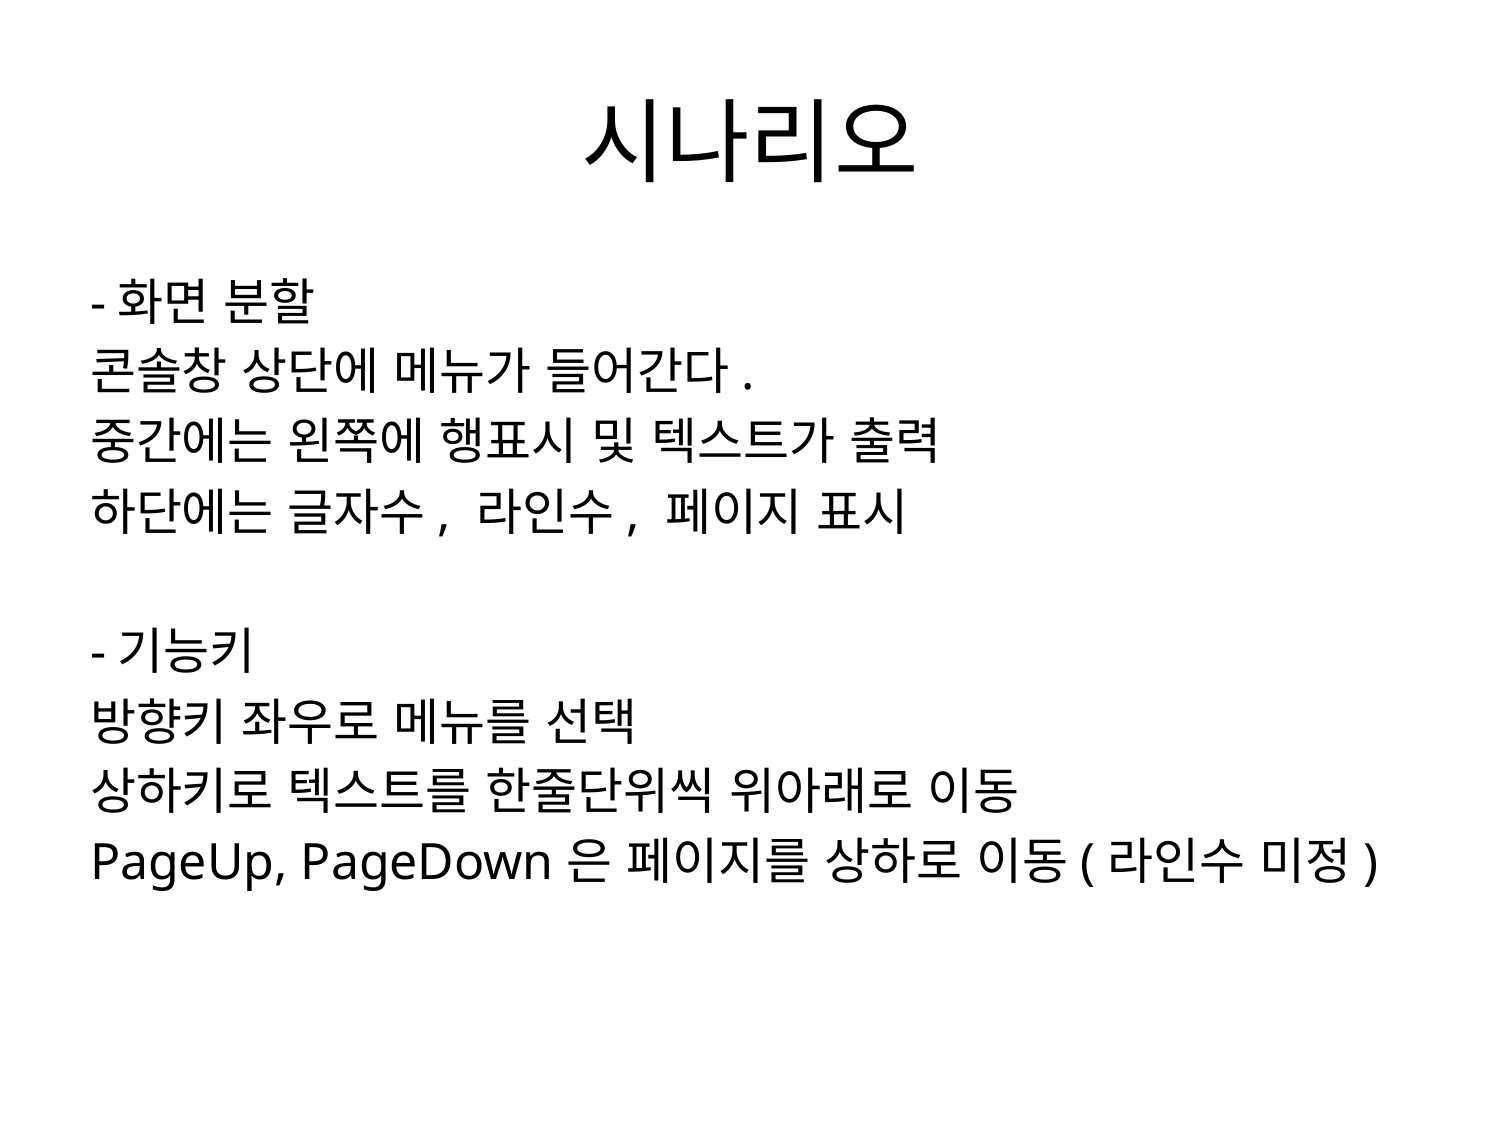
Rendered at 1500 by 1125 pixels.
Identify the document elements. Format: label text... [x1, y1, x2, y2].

list -화면 분할 콘솔창 상단에 메뉴가 들어간다. 중간에는 왼쪽에 행표시 및 텍스트가 출력 하단에는 글자수, 라인수, 페이지 표시 -기능키 방향키 좌우로 메뉴를 선택 상하키로 텍스트를 한줄단위씩 위아래로 이동 PageUp, PageDown은 페이지를 상하로 이동(라인수 미정) [75, 262, 1425, 1005]
title 시나리오 [75, 45, 1425, 233]
